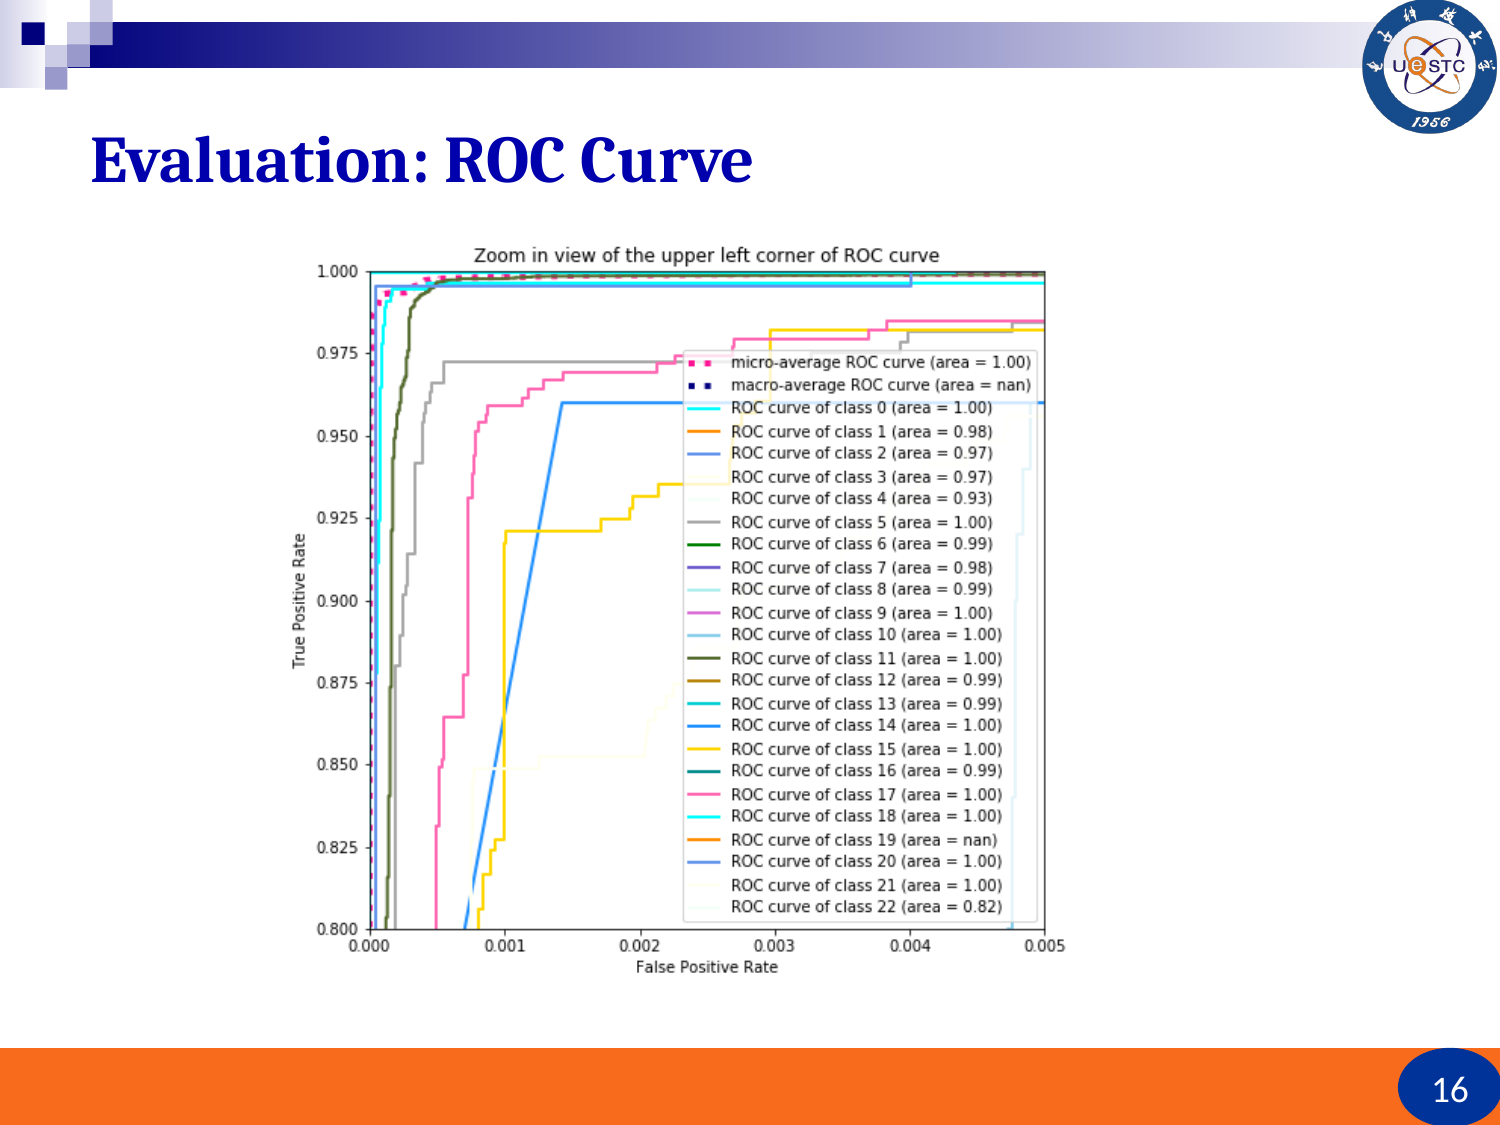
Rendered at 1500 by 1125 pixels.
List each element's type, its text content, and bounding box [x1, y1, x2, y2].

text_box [0, 1049, 1500, 1125]
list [260, 166, 1132, 1038]
picture [1359, 0, 1500, 134]
title Evaluation: ROC Curve [74, 74, 1426, 238]
